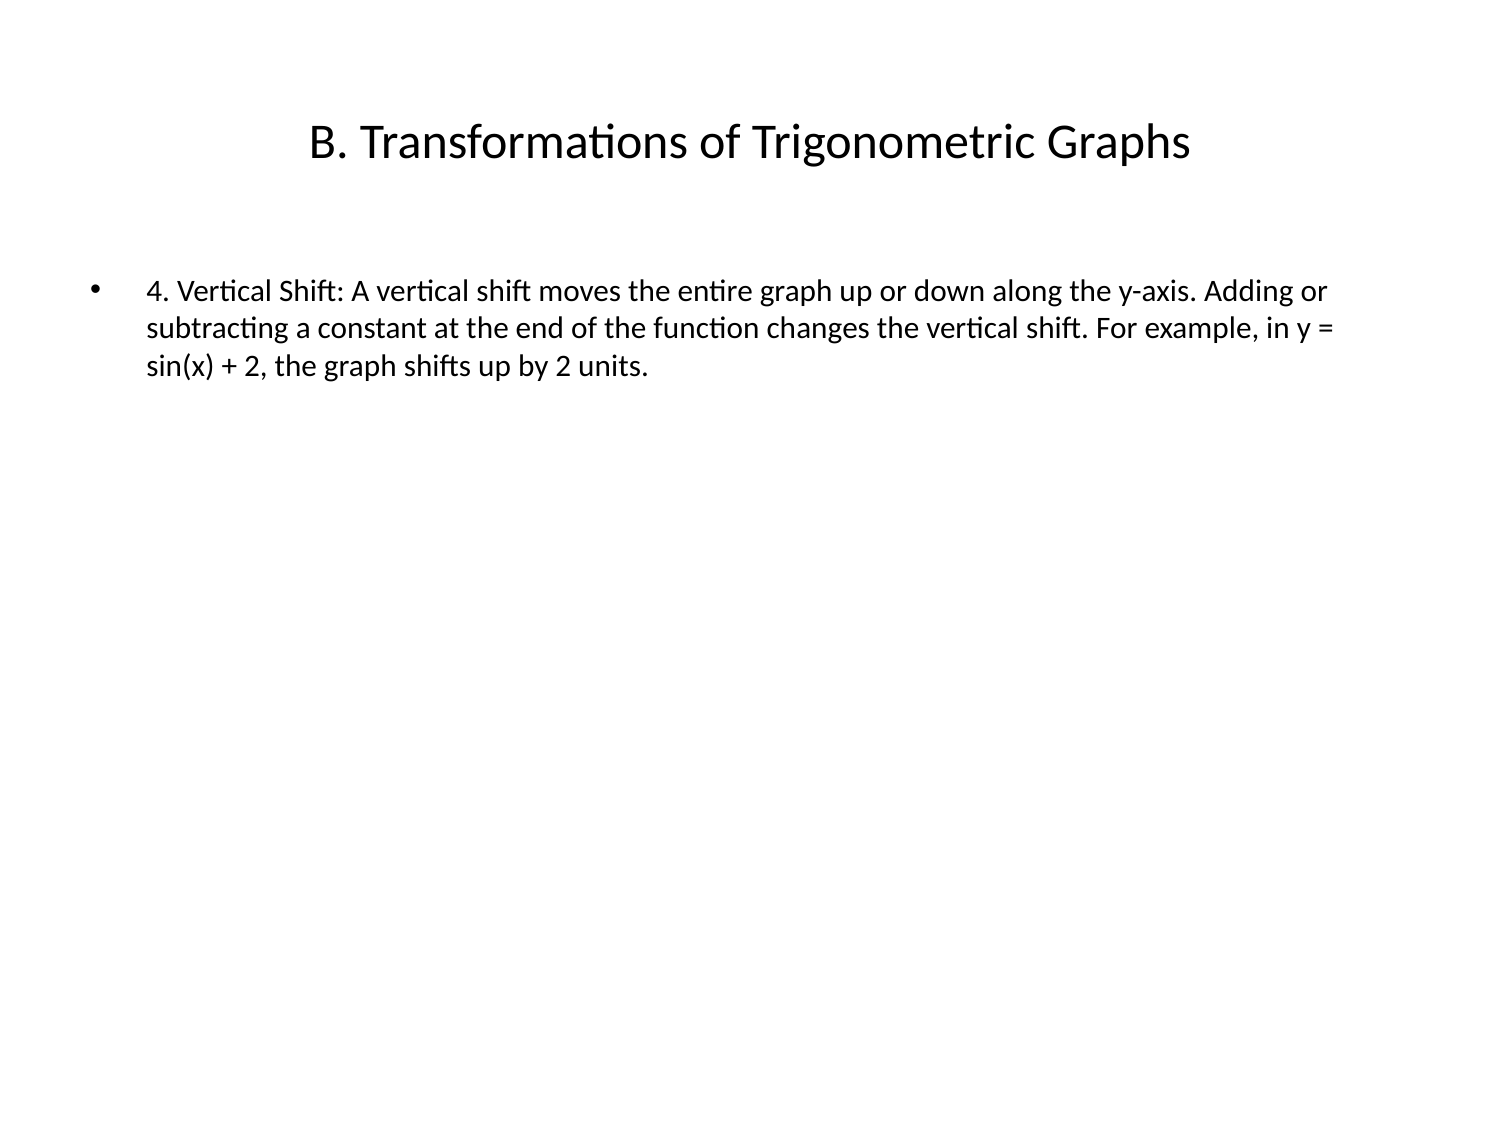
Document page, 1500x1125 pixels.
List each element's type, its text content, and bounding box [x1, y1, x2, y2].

list 4. Vertical Shift: A vertical shift moves the entire graph up or down along the y-axis. Adding or subtracting a constant at the end of the function changes the vertical shift. For example, in y = sin(x) + 2, the graph shifts up by 2 units. [75, 262, 1425, 1005]
title B. Transformations of Trigonometric Graphs [75, 45, 1425, 233]
